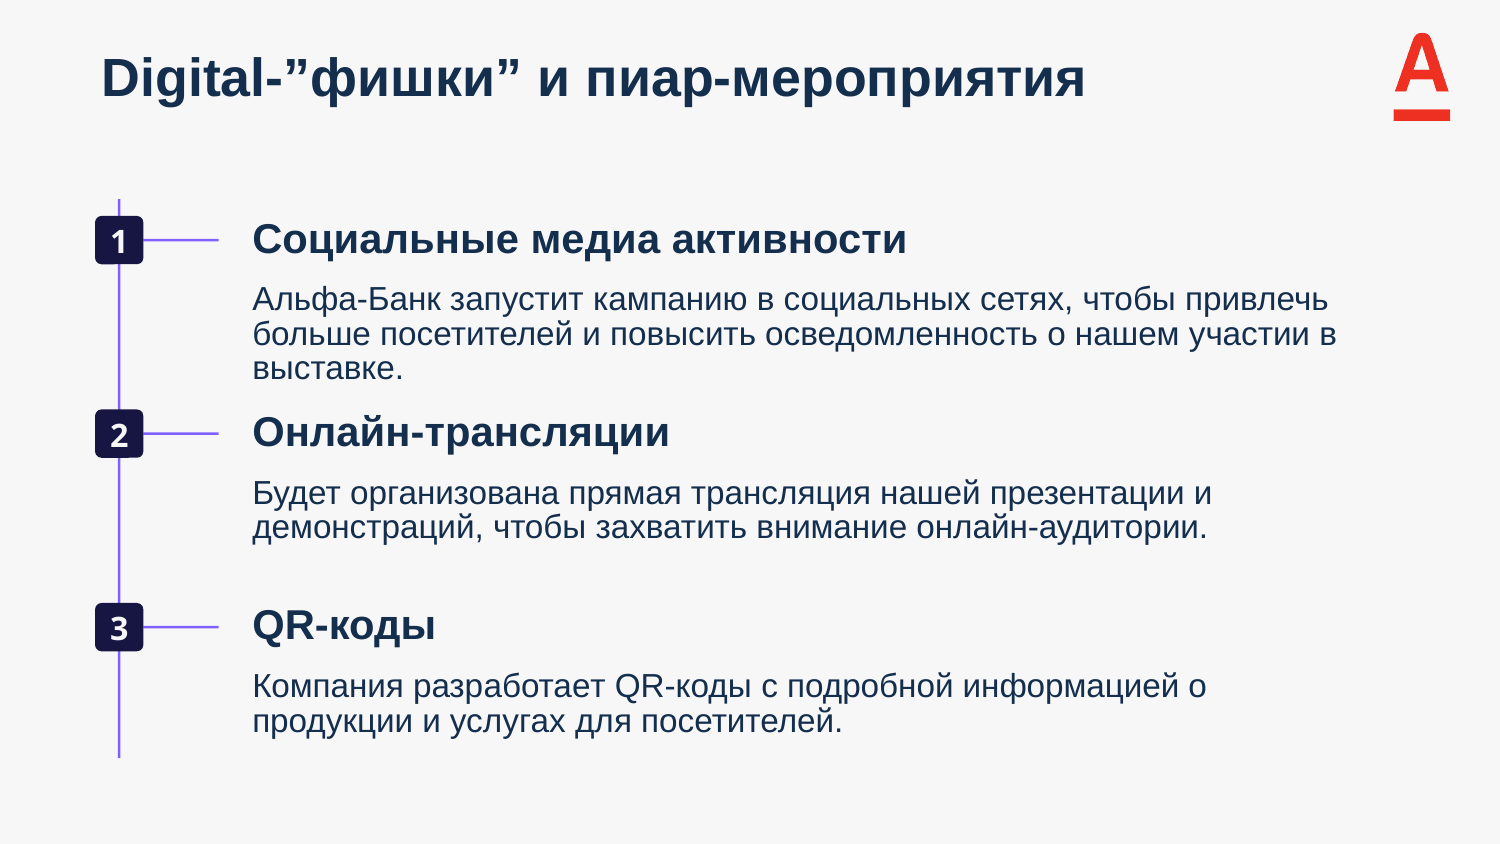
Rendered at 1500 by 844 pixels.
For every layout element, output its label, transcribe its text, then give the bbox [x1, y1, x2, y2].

text_box 1 [112, 212, 126, 253]
text_box Компания разработает QR-коды с подробной информацией о продукции и услугах для посетителей. [237, 662, 1397, 732]
text_box QR-коды [237, 606, 698, 641]
text_box Онлайн-трансляции [237, 414, 630, 448]
text_box [117, 265, 121, 406]
text_box Альфа-Банк запустит кампанию в социальных сетях, чтобы привлечь больше посетителей и повысить осведомленность о нашем участии в выставке. [237, 275, 1397, 345]
text_box 3 [109, 599, 130, 640]
text_box 2 [109, 406, 130, 447]
picture [1341, 0, 1500, 159]
text_box [117, 199, 121, 212]
text_box Будет организована прямая трансляция нашей презентации и демонстраций, чтобы захватить внимание онлайн-аудитории. [237, 469, 1397, 538]
text_box [95, 602, 144, 652]
text_box Digital-”фишки” и пиар-мероприятия [86, 32, 1150, 167]
text_box [117, 458, 121, 599]
text_box Социальные медиа активности [237, 220, 918, 255]
text_box [95, 215, 144, 265]
text_box [95, 409, 144, 458]
text_box [144, 238, 219, 242]
text_box [117, 652, 121, 759]
text_box [144, 625, 219, 629]
